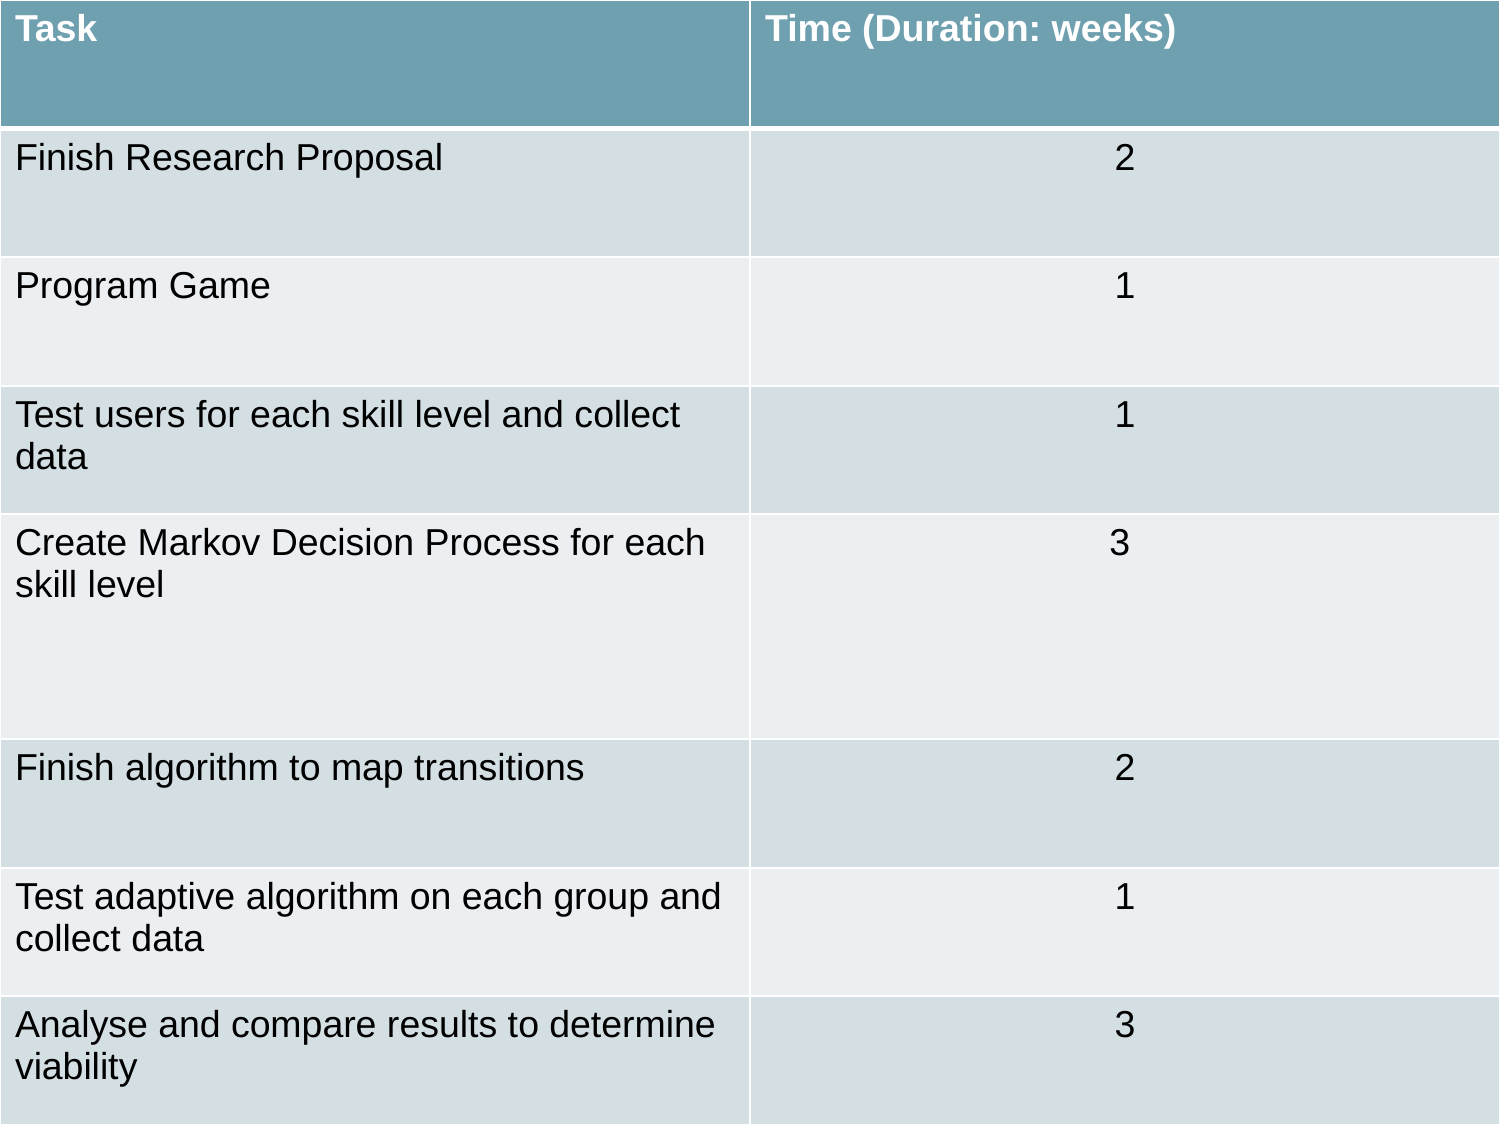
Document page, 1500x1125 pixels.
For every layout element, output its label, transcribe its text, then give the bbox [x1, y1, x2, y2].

table_header Task [1, 1, 749, 126]
table_cell Create Markov Decision Process for each skill level [1, 515, 749, 738]
table_header Time (Duration: weeks) [751, 1, 1499, 126]
table_cell 1 [751, 258, 1499, 385]
table_cell Finish algorithm to map transitions [1, 740, 749, 867]
table_cell Test users for each skill level and collect data [1, 387, 749, 513]
table_cell Analyse and compare results to determine viability [1, 997, 749, 1124]
table_cell 1 [751, 387, 1499, 513]
table_cell 3 [751, 515, 1499, 738]
table_cell 2 [751, 740, 1499, 867]
table_cell Finish Research Proposal [1, 131, 749, 256]
table_cell Program Game [1, 258, 749, 385]
table_cell 1 [751, 869, 1499, 995]
table_cell 3 [751, 997, 1499, 1124]
table_cell Test adaptive algorithm on each group and collect data [1, 869, 749, 995]
table_cell 2 [751, 131, 1499, 256]
